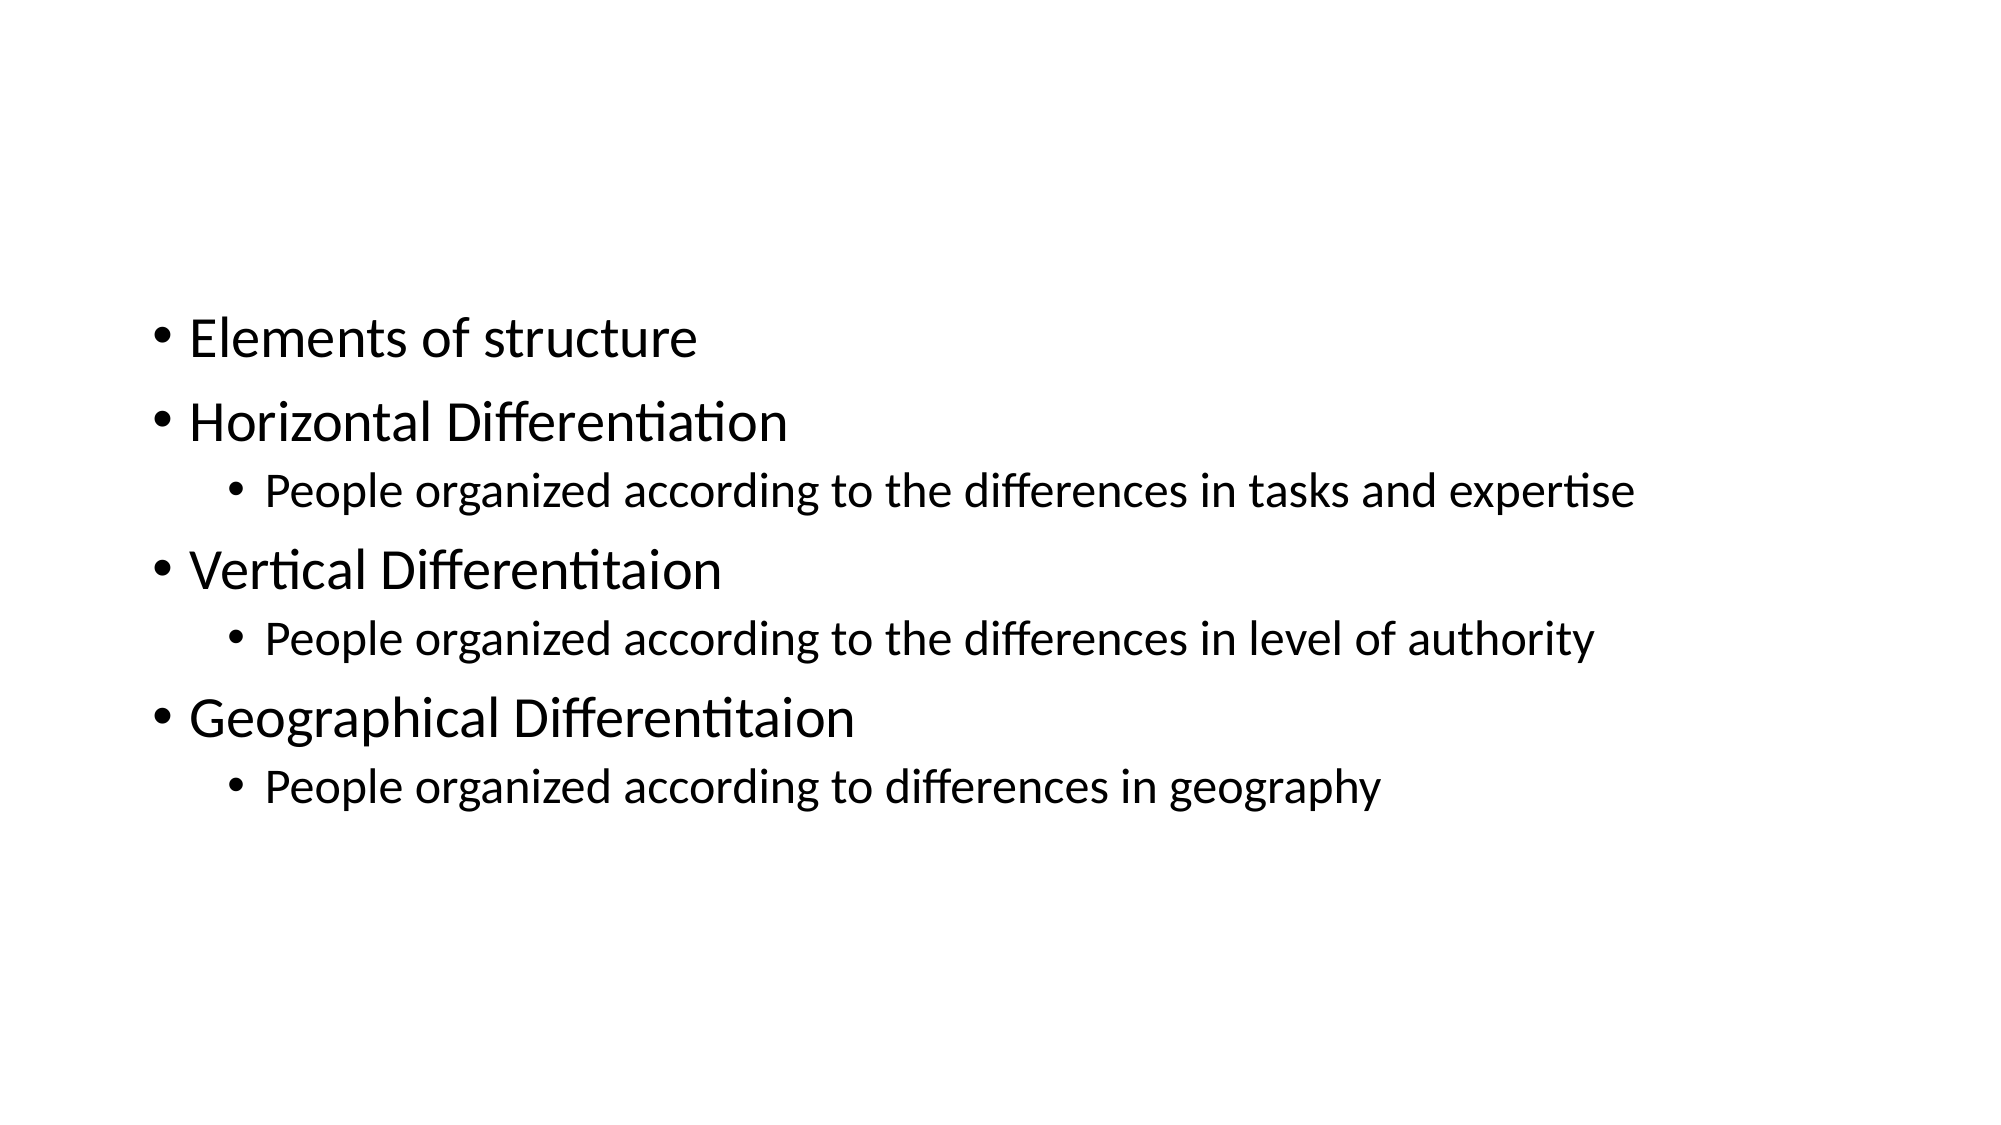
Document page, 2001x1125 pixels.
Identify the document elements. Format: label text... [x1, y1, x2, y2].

list Elements of structure Horizontal Differentiation People organized according to the differences in tasks and expertise Vertical Differentitaion People organized according to the differences in level of authority Geographical Differentitaion People organized according to differences in geography [137, 299, 1863, 1014]
